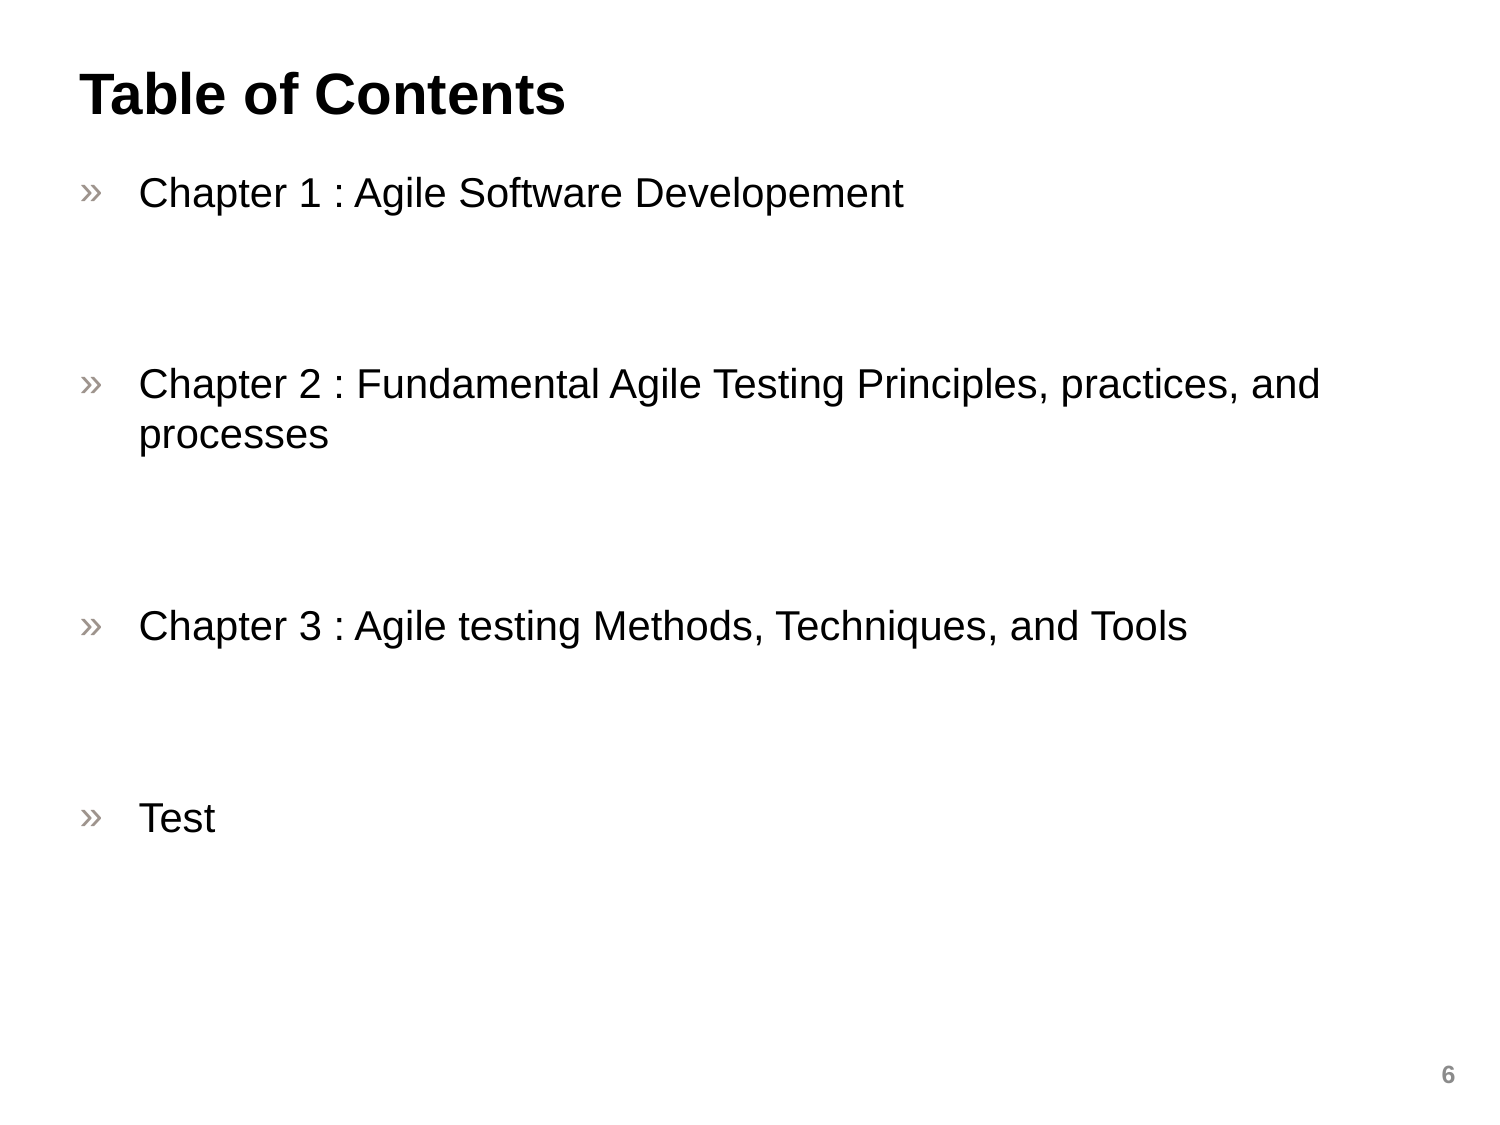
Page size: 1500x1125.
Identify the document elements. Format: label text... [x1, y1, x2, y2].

slide_number 6 [1396, 1058, 1456, 1088]
list Chapter 1 : Agile Software Developement Chapter 2 : Fundamental Agile Testing Principles, practices, and processes Chapter 3 : Agile testing Methods, Techniques, and Tools Test [79, 165, 1456, 1022]
title Table of Contents [79, 55, 1456, 146]
